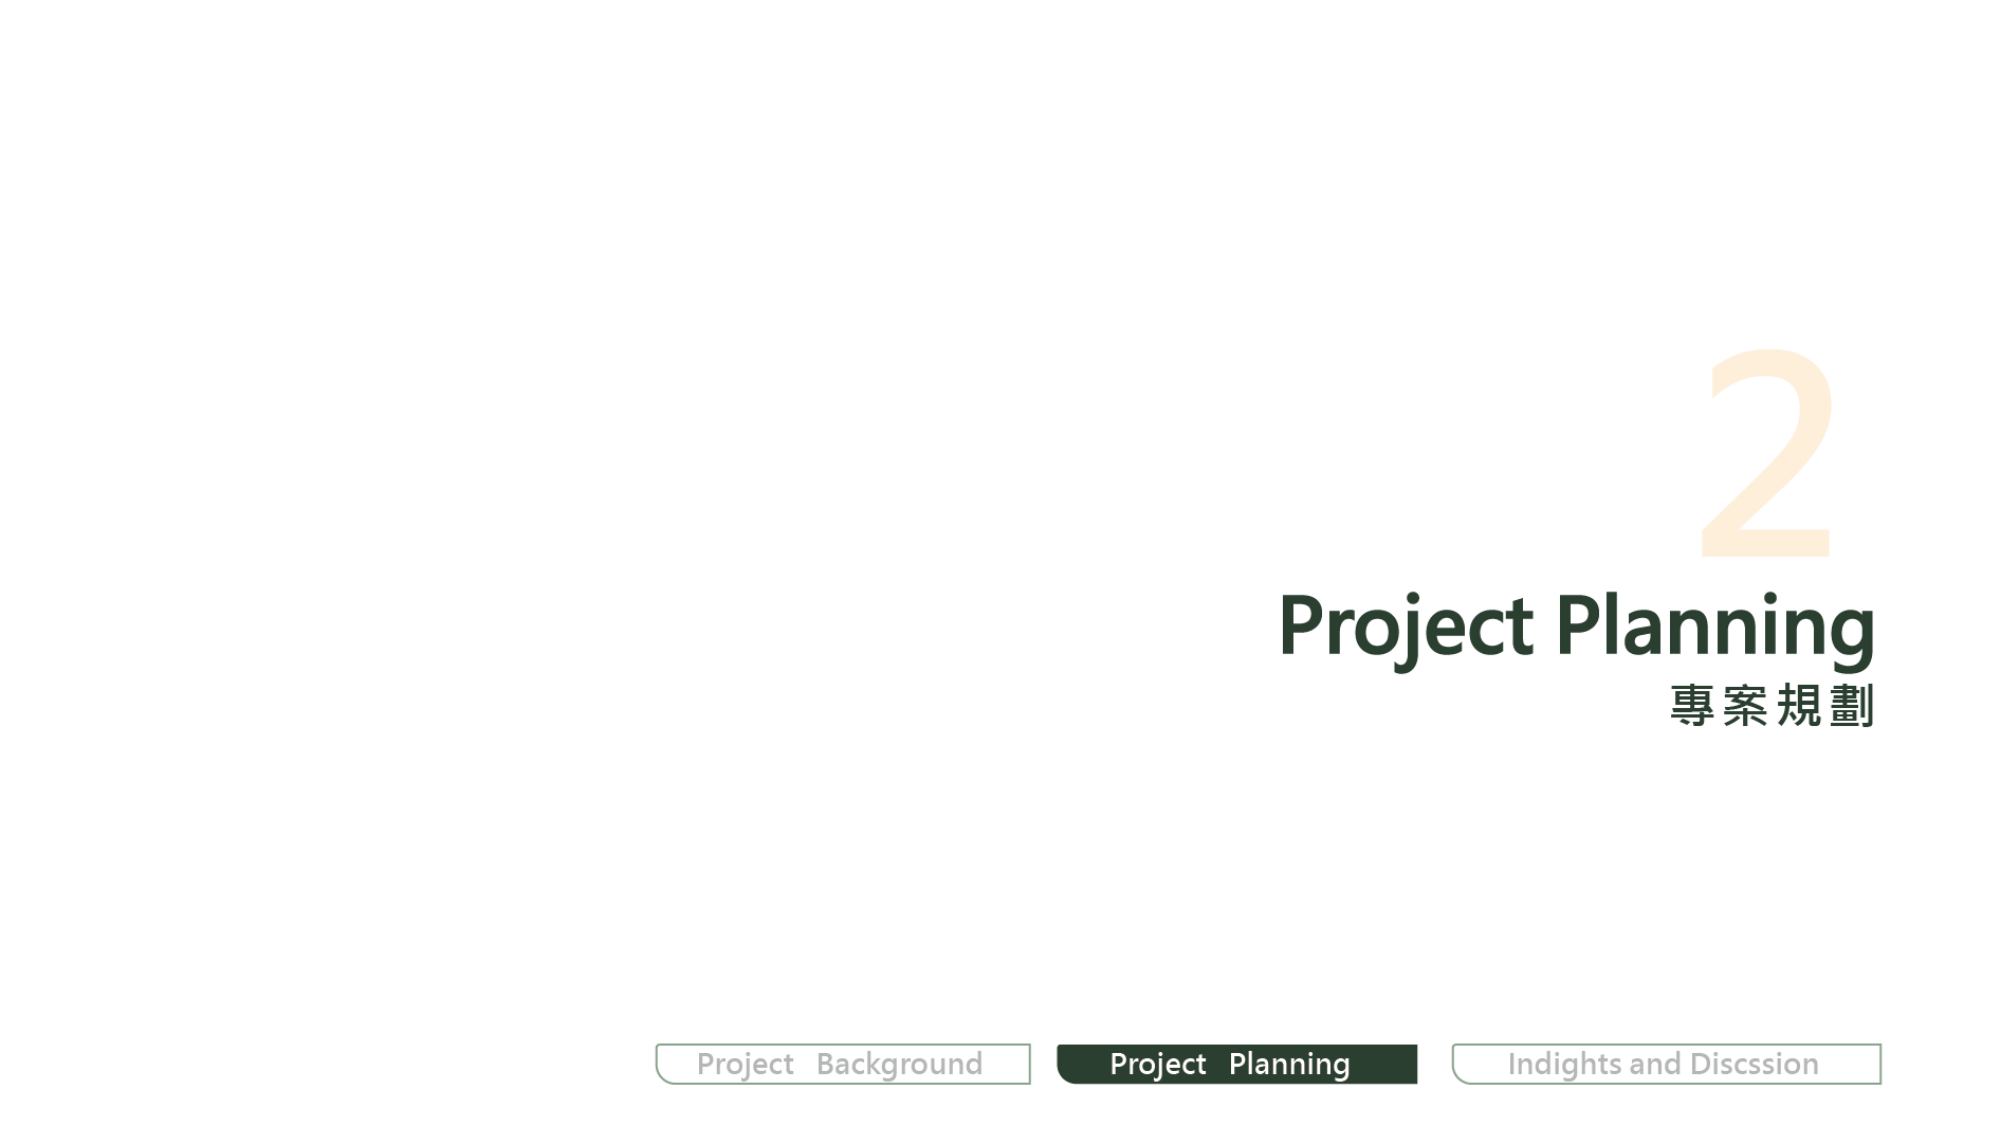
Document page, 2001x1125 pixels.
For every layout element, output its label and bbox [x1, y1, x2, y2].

list [0, 0, 2000, 1125]
